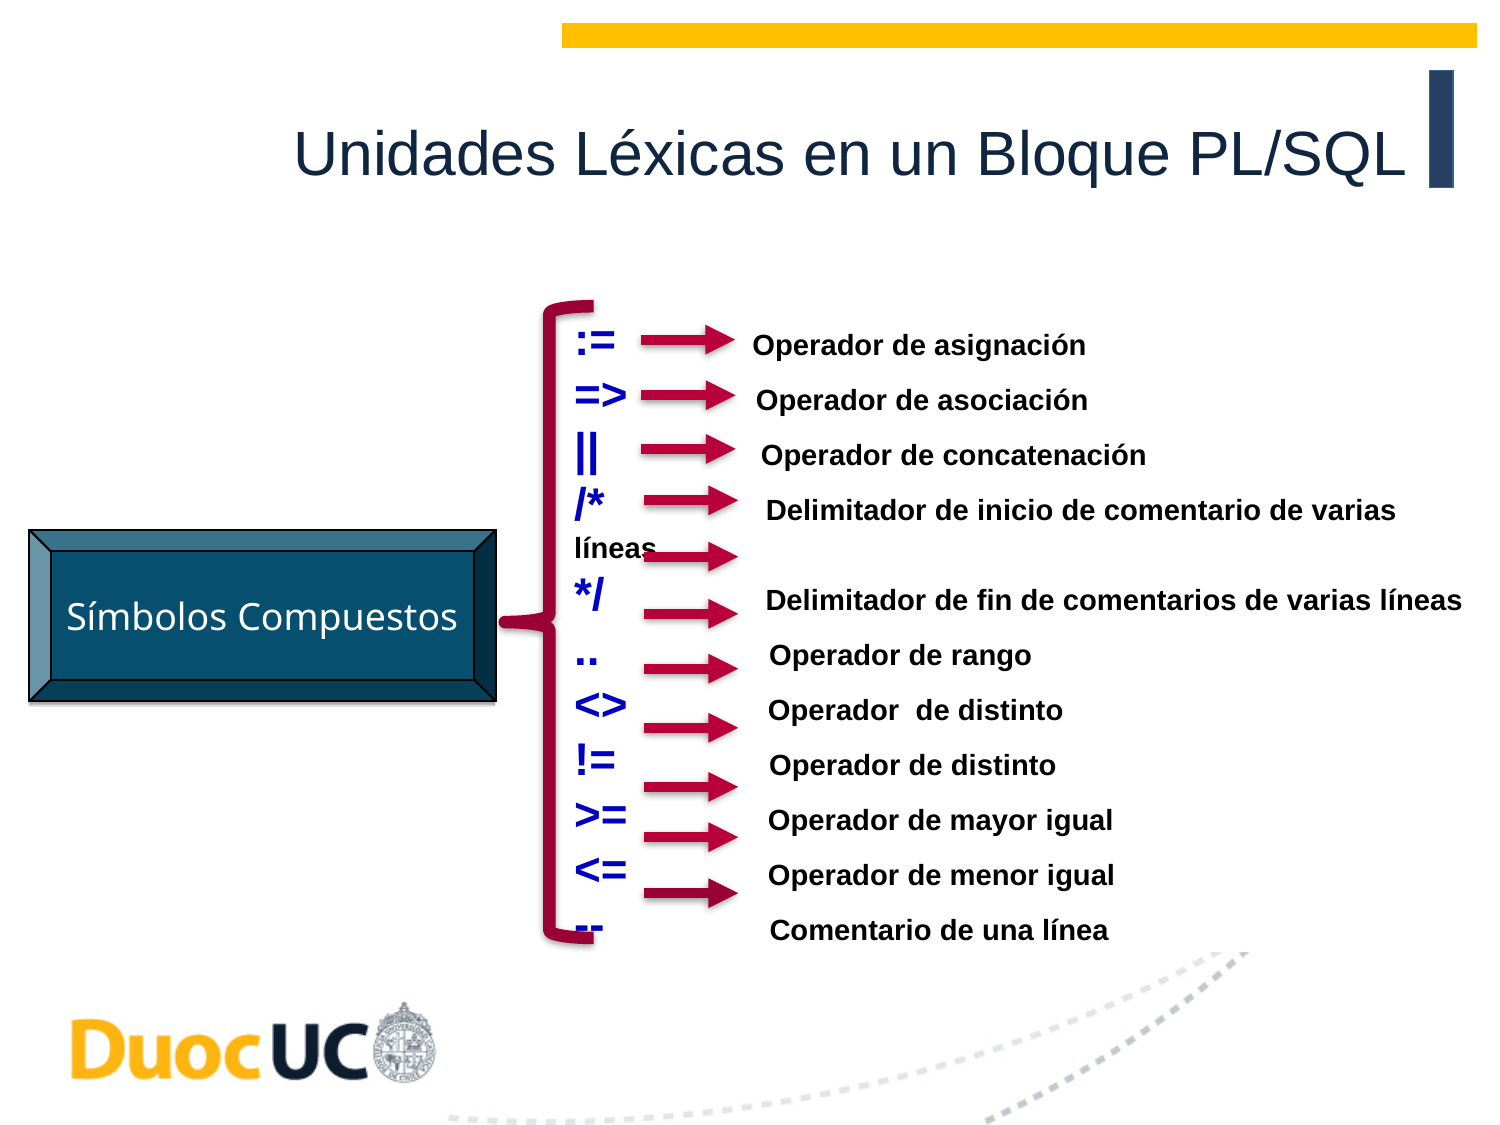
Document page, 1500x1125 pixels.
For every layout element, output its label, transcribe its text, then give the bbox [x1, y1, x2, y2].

text_box [502, 304, 594, 941]
picture [0, 0, 1500, 1125]
title Unidades Léxicas en un Bloque PL/SQL [144, 30, 1424, 272]
text_box := Operador de asignación => Operador de asociación || Operador de concatenación /* Delimitador de inicio de comentario de varias líneas */ Delimitador de fin de comentarios de varias líneas .. Operador de rango <> Operador de distinto != Operador de distinto >= Operador de mayor igual <= Operador de menor igual -- Comentario de una línea [559, 302, 1500, 953]
text_box Símbolos Compuestos [29, 529, 496, 702]
